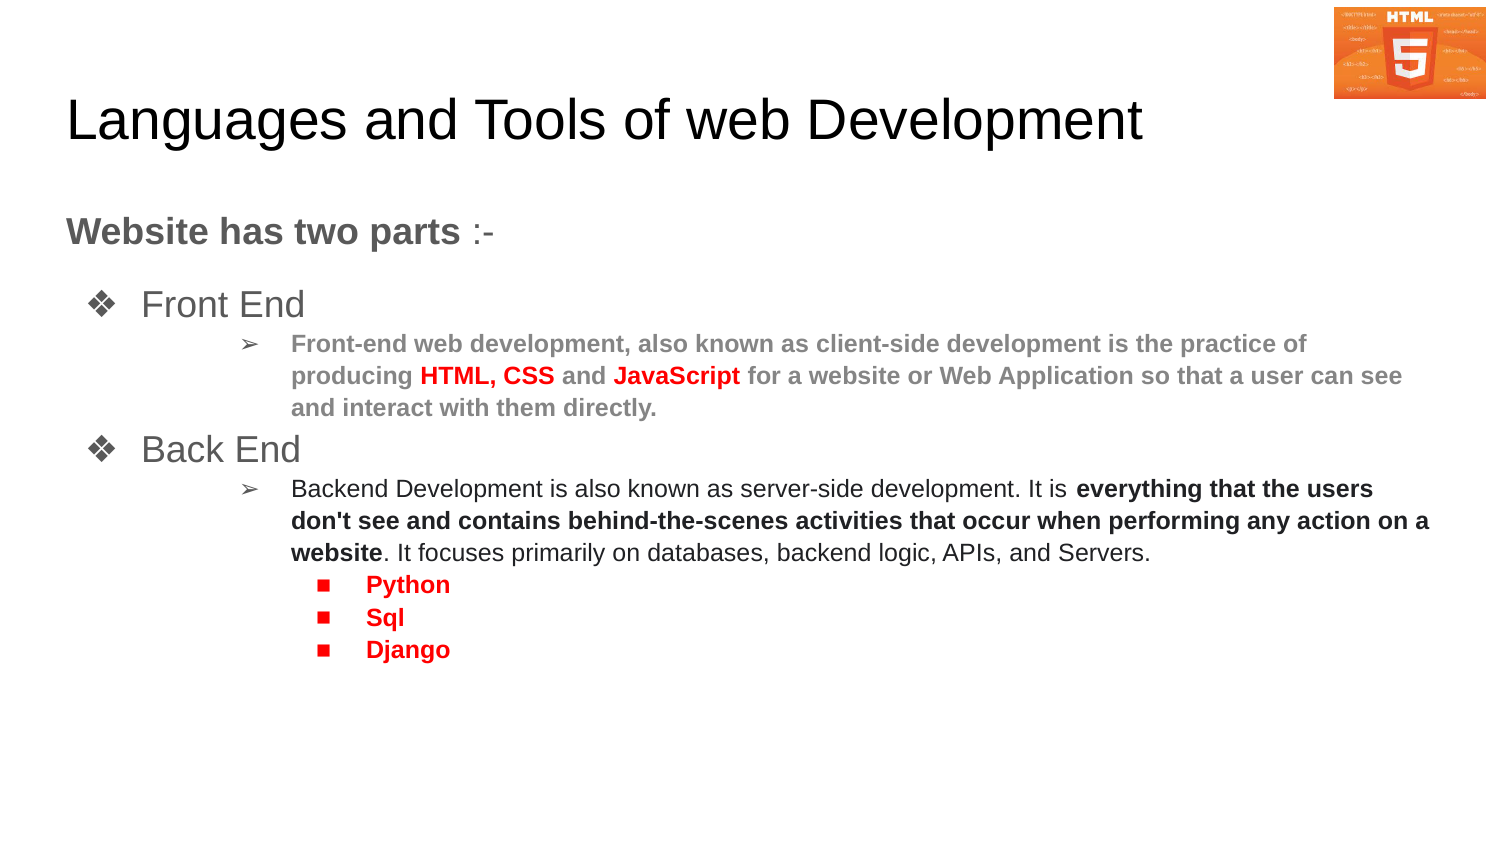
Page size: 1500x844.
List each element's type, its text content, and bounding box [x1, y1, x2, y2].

picture [1334, 7, 1486, 99]
list Website has two parts :- Front End Front-end web development, also known as client-side development is the practice of producing HTML, CSS and JavaScript for a website or Web Application so that a user can see and interact with them directly. Back End Backend Development is also known as server-side development. It is everything that the users don't see and contains behind-the-scenes activities that occur when performing any action on a website. It focuses primarily on databases, backend logic, APIs, and Servers. Python Sql Django [51, 189, 1449, 815]
title Languages and Tools of web Development [51, 72, 1449, 167]
